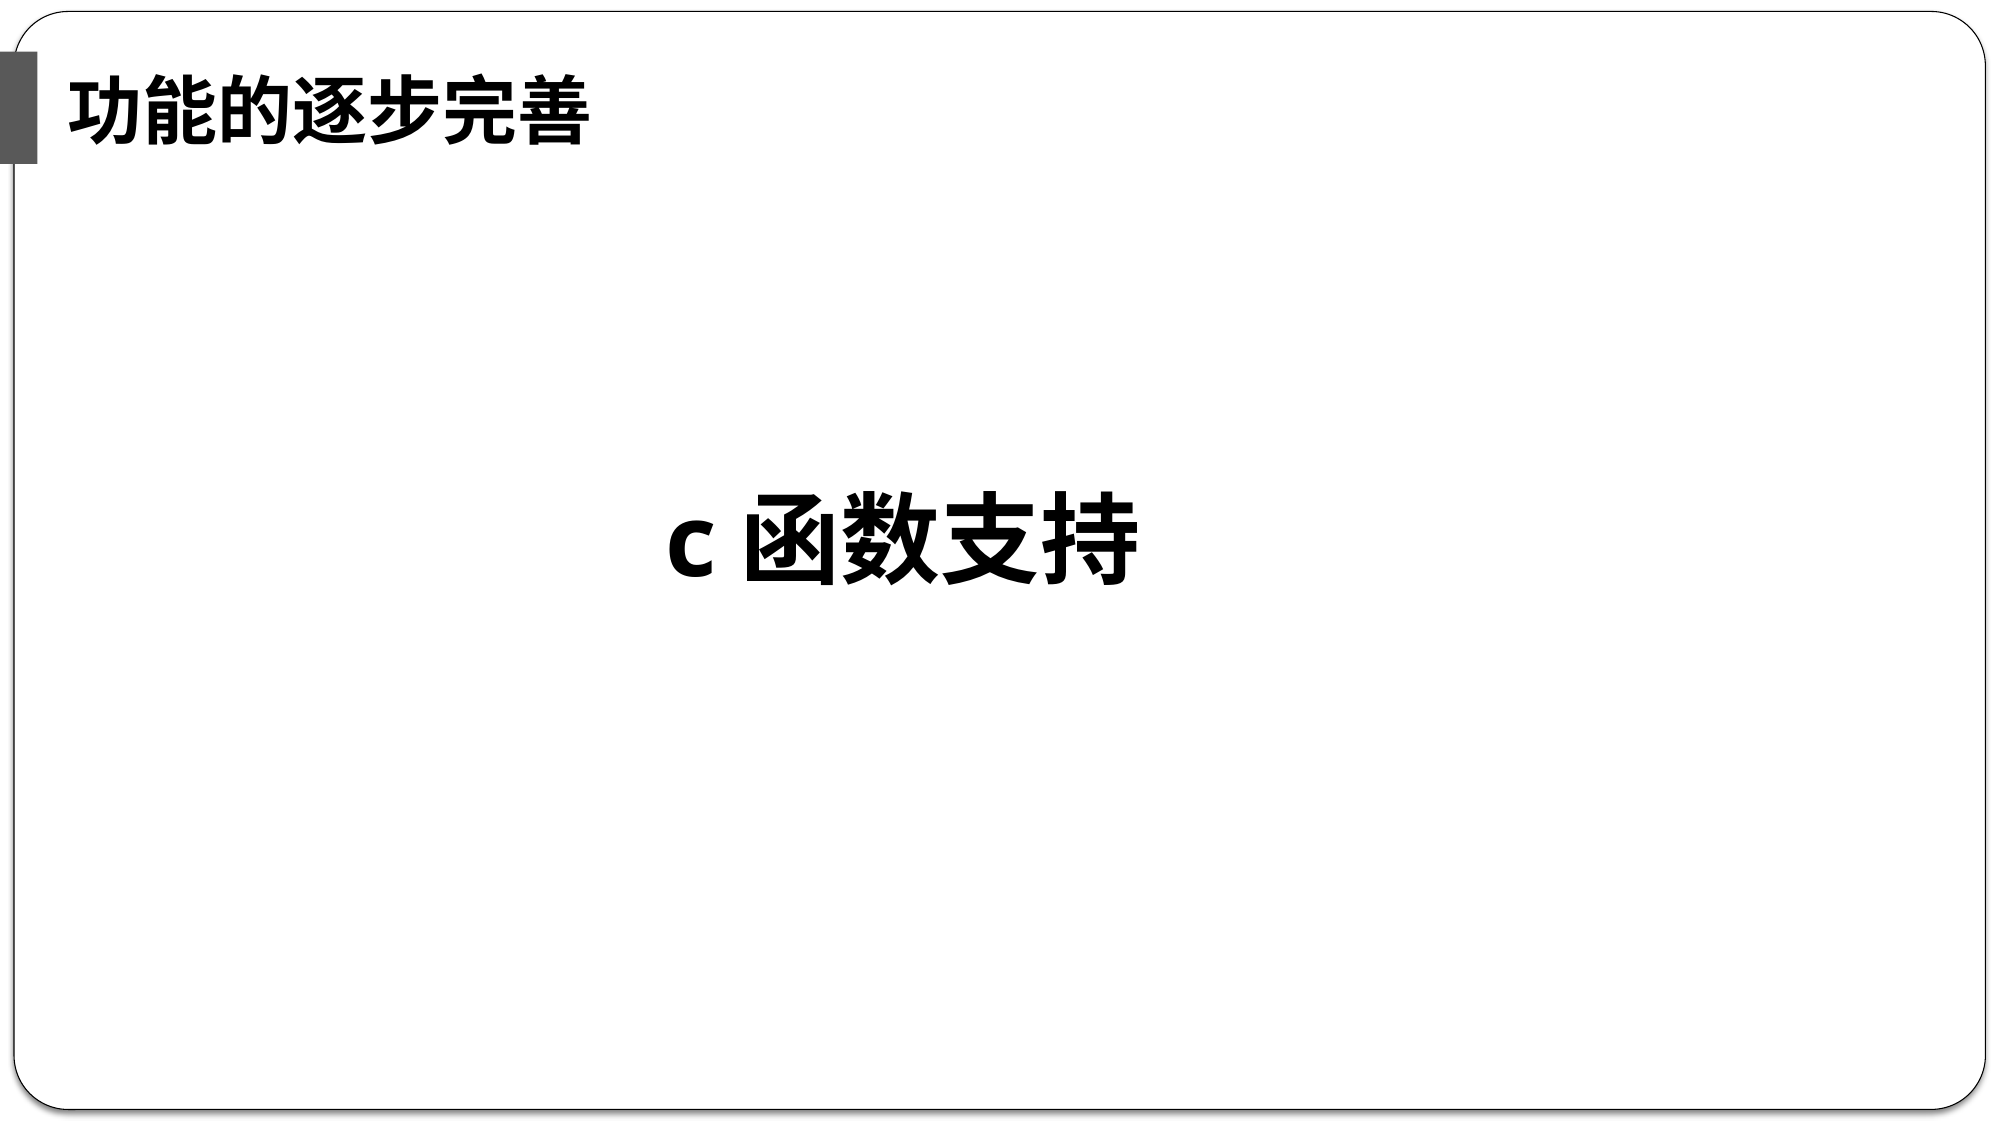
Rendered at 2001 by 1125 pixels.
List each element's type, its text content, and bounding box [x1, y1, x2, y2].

text_box c函数支持 [650, 469, 1156, 604]
text_box [0, 51, 38, 165]
text_box 功能的逐步完善 [52, 55, 810, 161]
